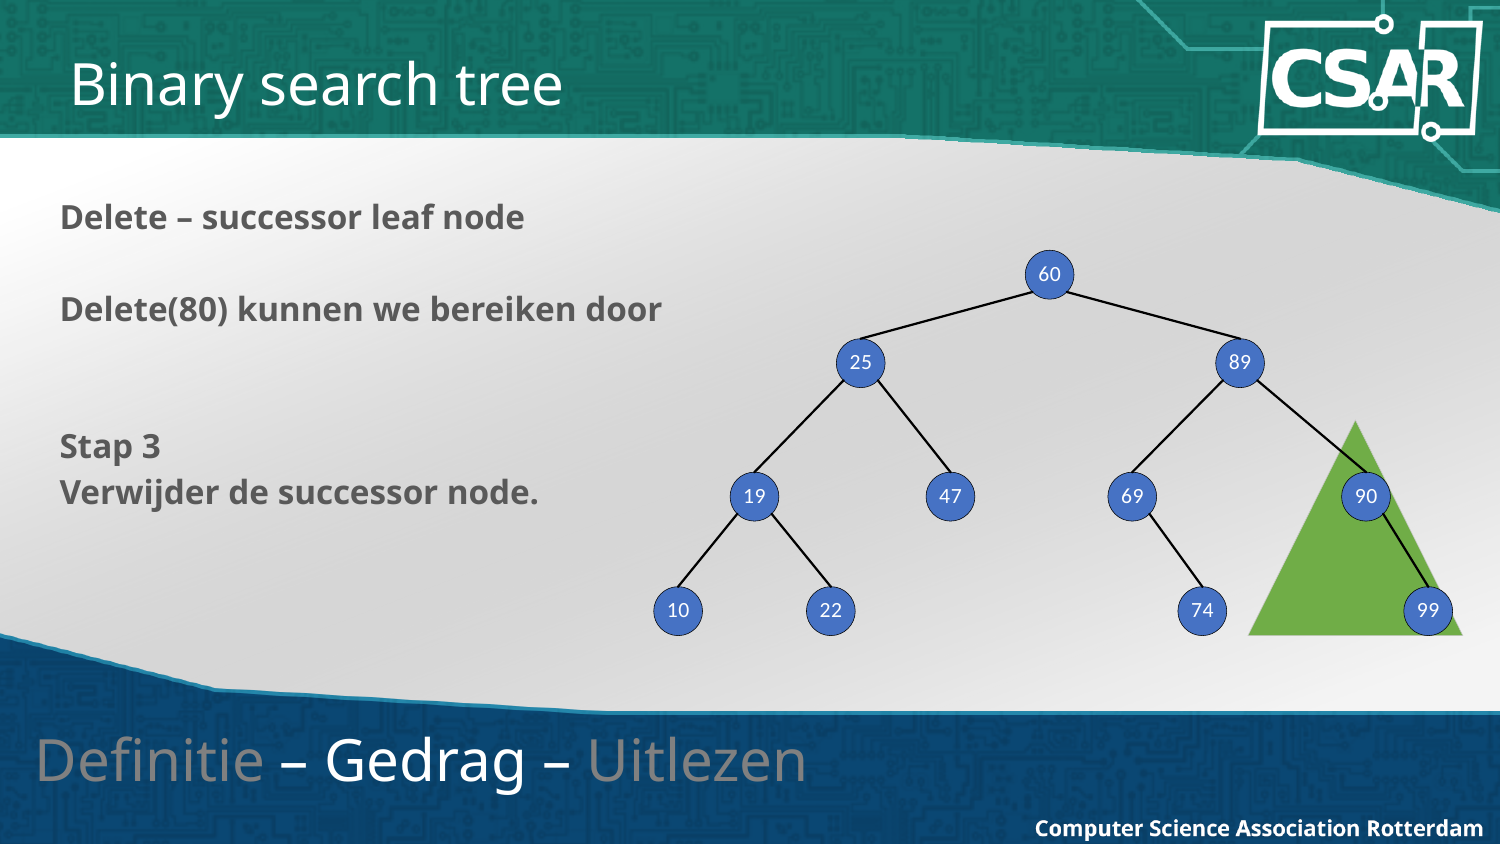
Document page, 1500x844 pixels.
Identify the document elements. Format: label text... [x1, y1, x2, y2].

title Definitie – Gedrag – Uitlezen [19, 707, 1492, 802]
picture [0, 0, 1500, 844]
text_box Delete – successor leaf node Delete(80) kunnen we bereiken door Stap 3 Verwijder de successor node. [44, 174, 1443, 709]
title Binary search tree [54, 31, 1248, 126]
